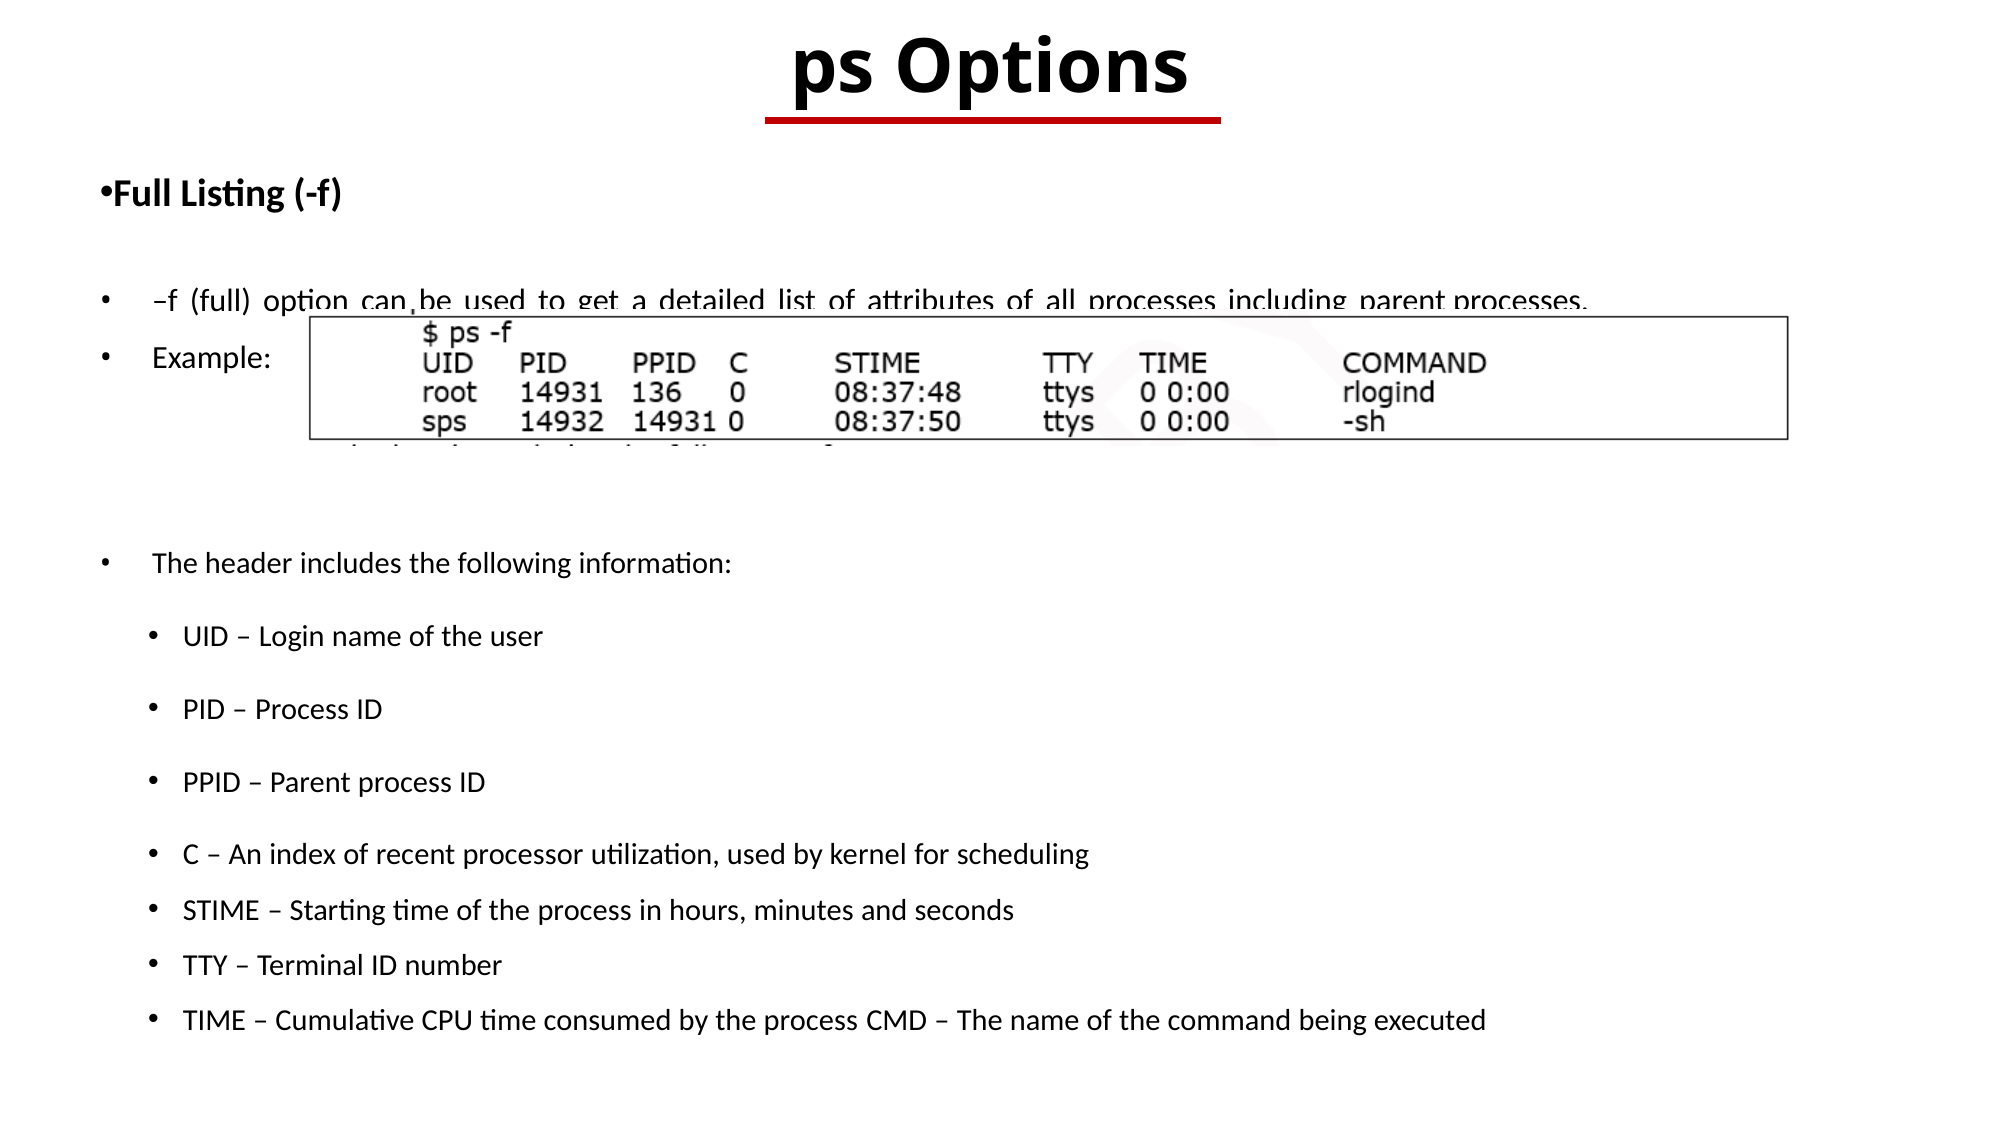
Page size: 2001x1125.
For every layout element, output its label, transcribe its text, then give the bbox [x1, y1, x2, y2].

list Full Listing (-f) –f (full) option can be used to get a detailed list of attributes of all processes including parent processes. Example: The header includes the following information: UID – Login name of the user PID – Process ID PPID – Parent process ID C – An index of recent processor utilization, used by kernel for scheduling STIME – Starting time of the process in hours, minutes and seconds TTY – Terminal ID number TIME – Cumulative CPU time consumed by the process CMD – The name of the command being executed [84, 159, 1914, 1074]
title ps Options [137, 0, 1863, 159]
picture [304, 309, 1793, 446]
